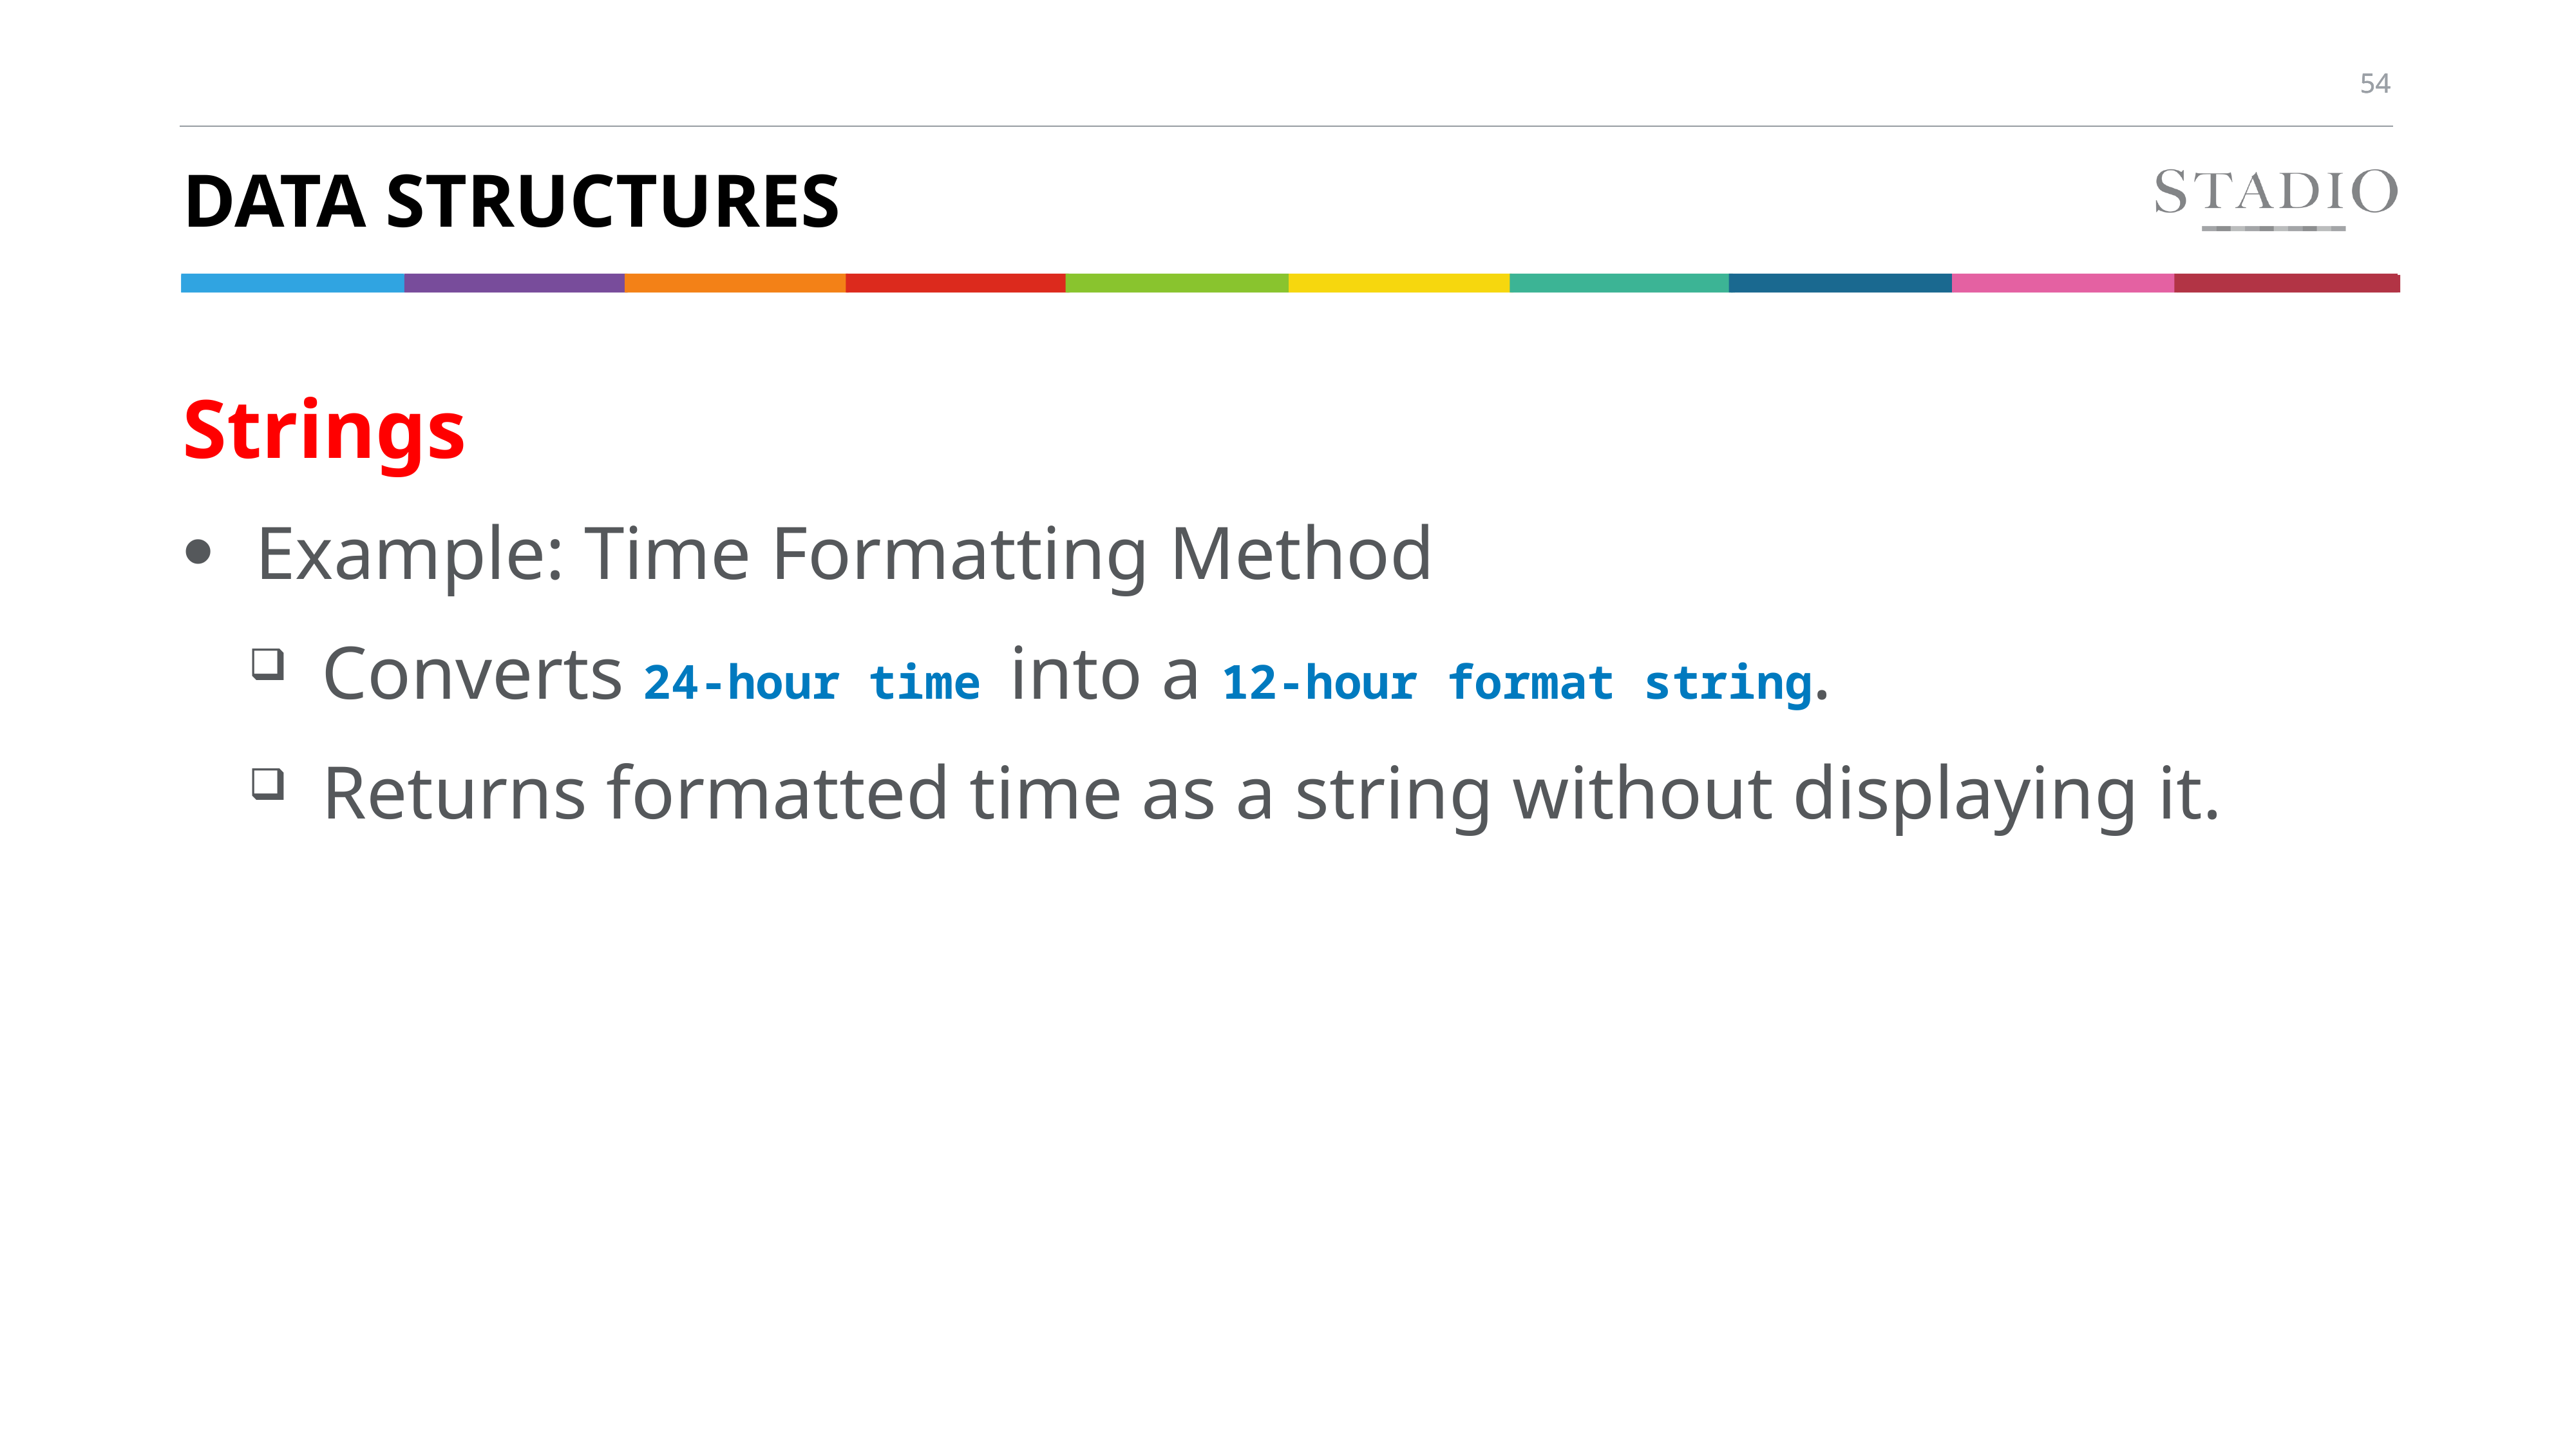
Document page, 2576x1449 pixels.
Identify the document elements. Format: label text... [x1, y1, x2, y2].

text_box [178, 131, 2398, 279]
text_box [181, 273, 2398, 293]
title Data structures [182, 128, 2069, 131]
list Strings Example: Time Formatting Method Converts 24-hour time into a 12-hour format string. Returns formatted time as a string without displaying it. [182, 367, 2402, 1370]
picture [2112, 126, 2441, 274]
